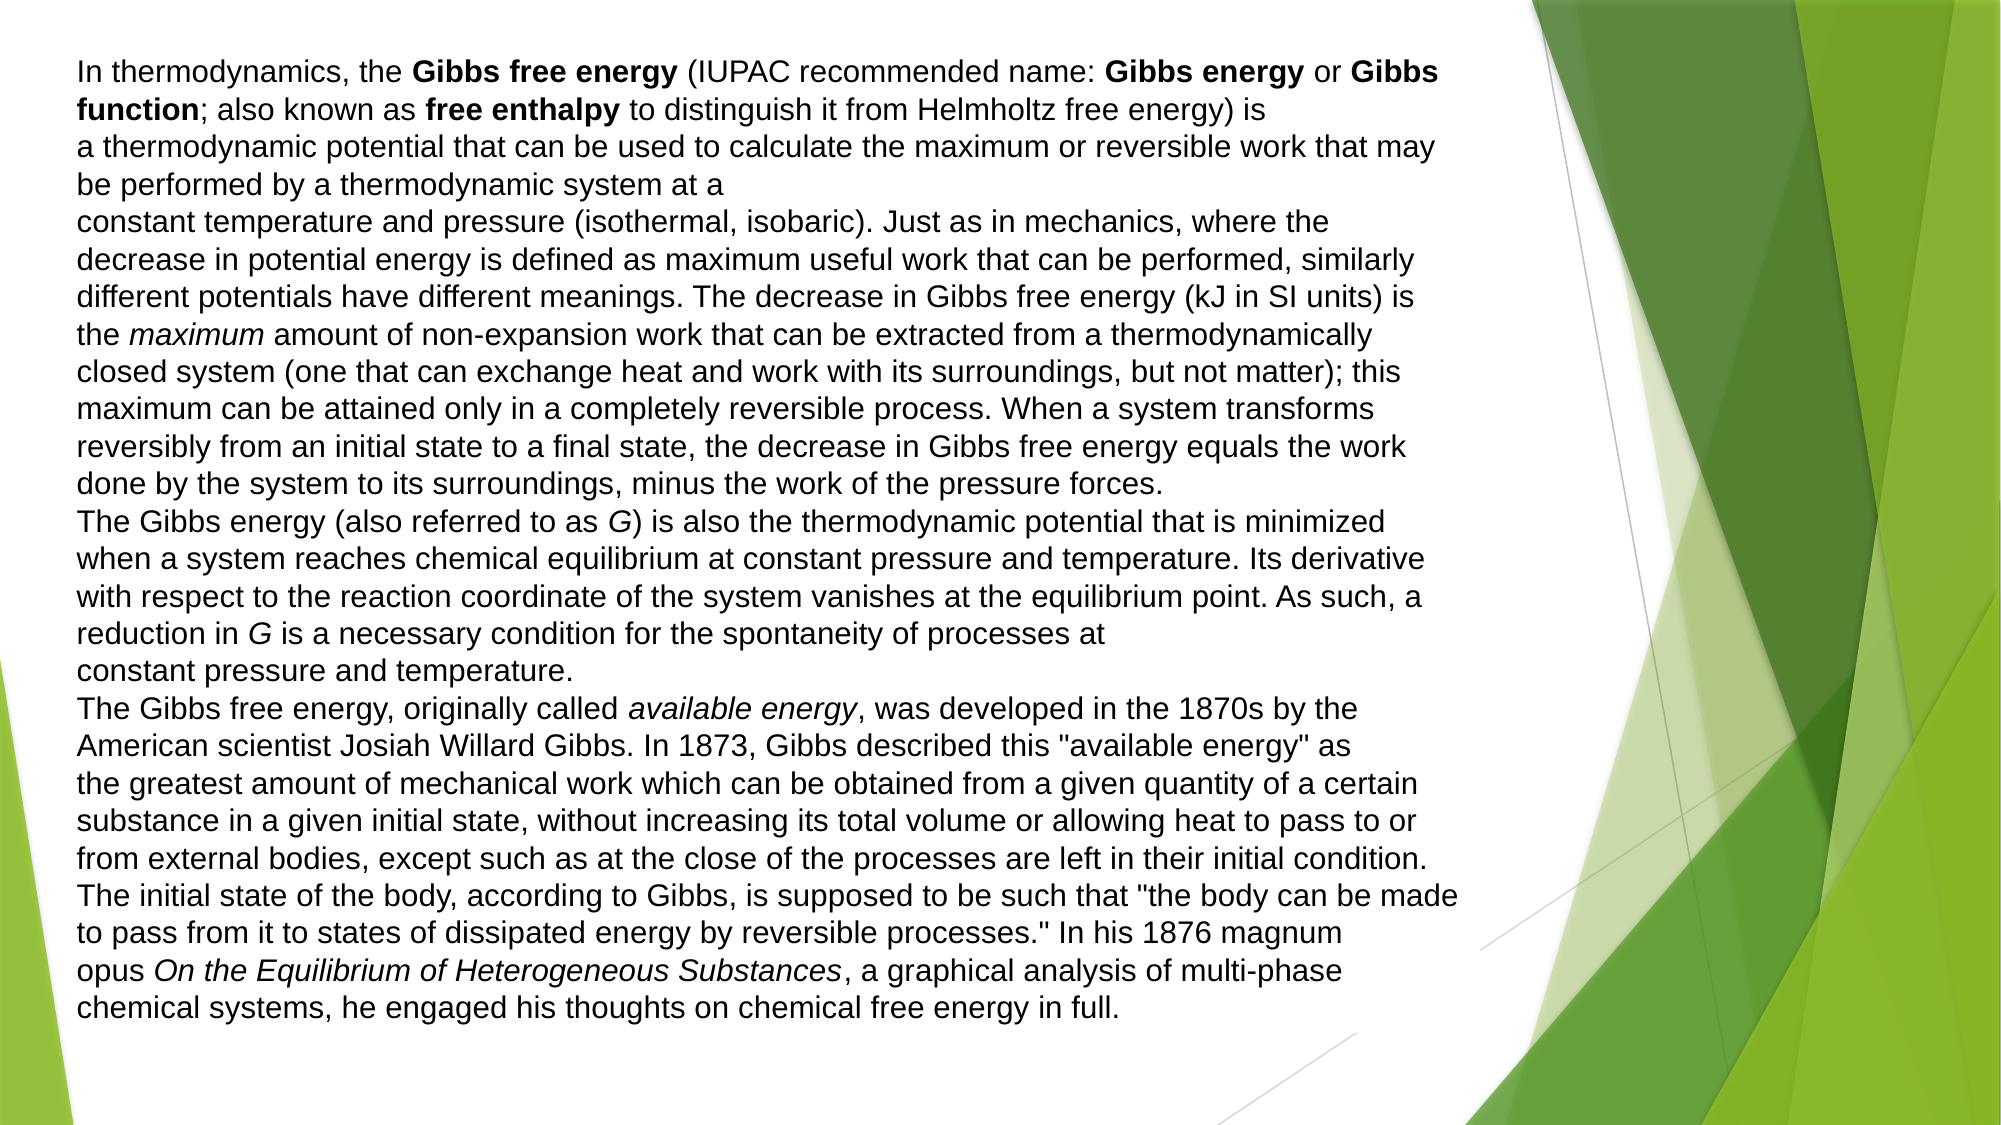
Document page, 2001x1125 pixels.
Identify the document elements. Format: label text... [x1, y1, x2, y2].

text_box In thermodynamics, the Gibbs free energy (IUPAC recommended name: Gibbs energy or Gibbs function; also known as free enthalpy to distinguish it from Helmholtz free energy) is a thermodynamic potential that can be used to calculate the maximum or reversible work that may be performed by a thermodynamic system at a constant temperature and pressure (isothermal, isobaric). Just as in mechanics, where the decrease in potential energy is defined as maximum useful work that can be performed, similarly different potentials have different meanings. The decrease in Gibbs free energy (kJ in SI units) is the maximum amount of non-expansion work that can be extracted from a thermodynamically closed system (one that can exchange heat and work with its surroundings, but not matter); this maximum can be attained only in a completely reversible process. When a system transforms reversibly from an initial state to a final state, the decrease in Gibbs free energy equals the work done by the system to its surroundings, minus the work of the pressure forces. The Gibbs energy (also referred to as G) is also the thermodynamic potential that is minimized when a system reaches chemical equilibrium at constant pressure and temperature. Its derivative with respect to the reaction coordinate of the system vanishes at the equilibrium point. As such, a reduction in G is a necessary condition for the spontaneity of processes at constant pressure and temperature. The Gibbs free energy, originally called available energy, was developed in the 1870s by the American scientist Josiah Willard Gibbs. In 1873, Gibbs described this "available energy" as the greatest amount of mechanical work which can be obtained from a given quantity of a certain substance in a given initial state, without increasing its total volume or allowing heat to pass to or from external bodies, except such as at the close of the processes are left in their initial condition. The initial state of the body, according to Gibbs, is supposed to be such that "the body can be made to pass from it to states of dissipated energy by reversible processes." In his 1876 magnum opus On the Equilibrium of Heterogeneous Substances, a graphical analysis of multi-phase chemical systems, he engaged his thoughts on chemical free energy in full. [61, 44, 1481, 1033]
